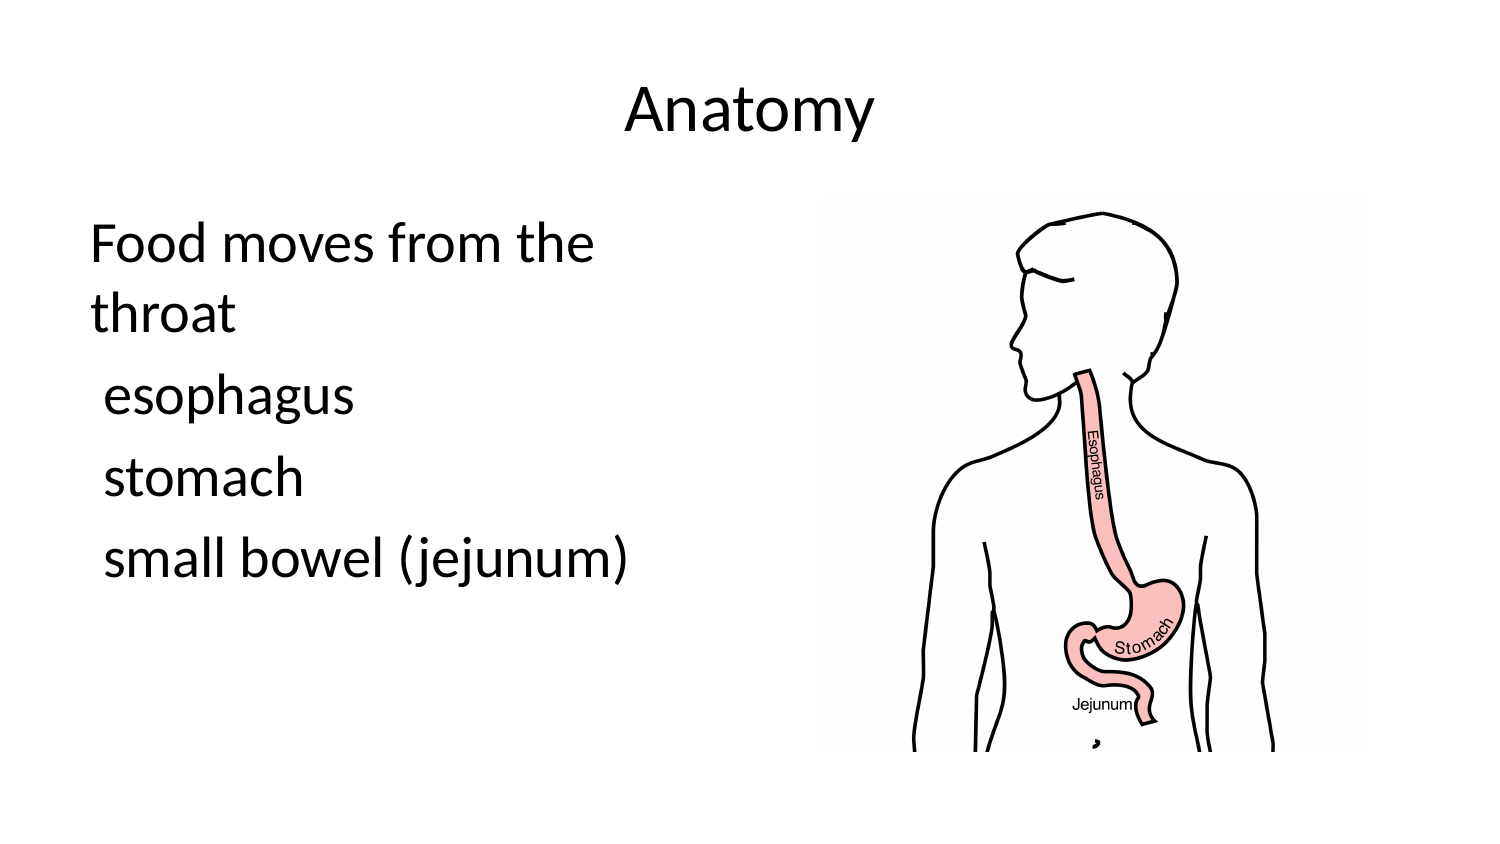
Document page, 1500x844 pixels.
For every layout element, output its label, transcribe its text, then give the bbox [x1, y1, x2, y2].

title Anatomy [75, 33, 1425, 175]
picture [822, 195, 1365, 753]
